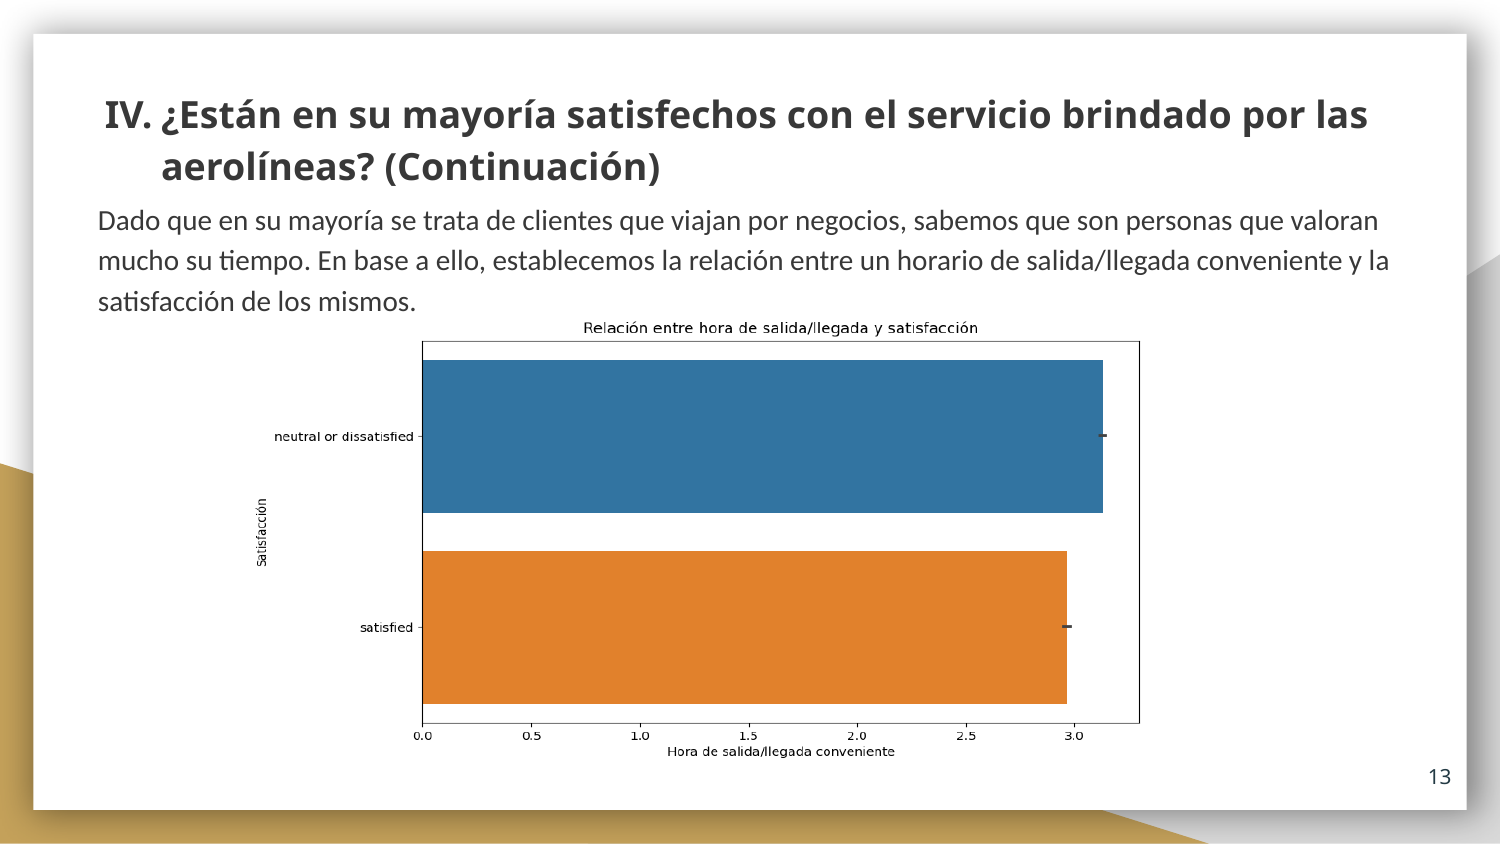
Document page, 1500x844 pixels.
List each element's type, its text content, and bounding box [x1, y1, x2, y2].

slide_number ‹#› [1376, 745, 1467, 810]
text_box ¿Están en su mayoría satisfechos con el servicio brindado por las aerolíneas? (Continuación) [71, 69, 1394, 204]
picture [245, 313, 1149, 766]
list Dado que en su mayoría se trata de clientes que viajan por negocios, sabemos que son personas que valoran mucho su tiempo. En base a ello, establecemos la relación entre un horario de salida/llegada conveniente y la satisfacción de los mismos. [82, 180, 1437, 746]
